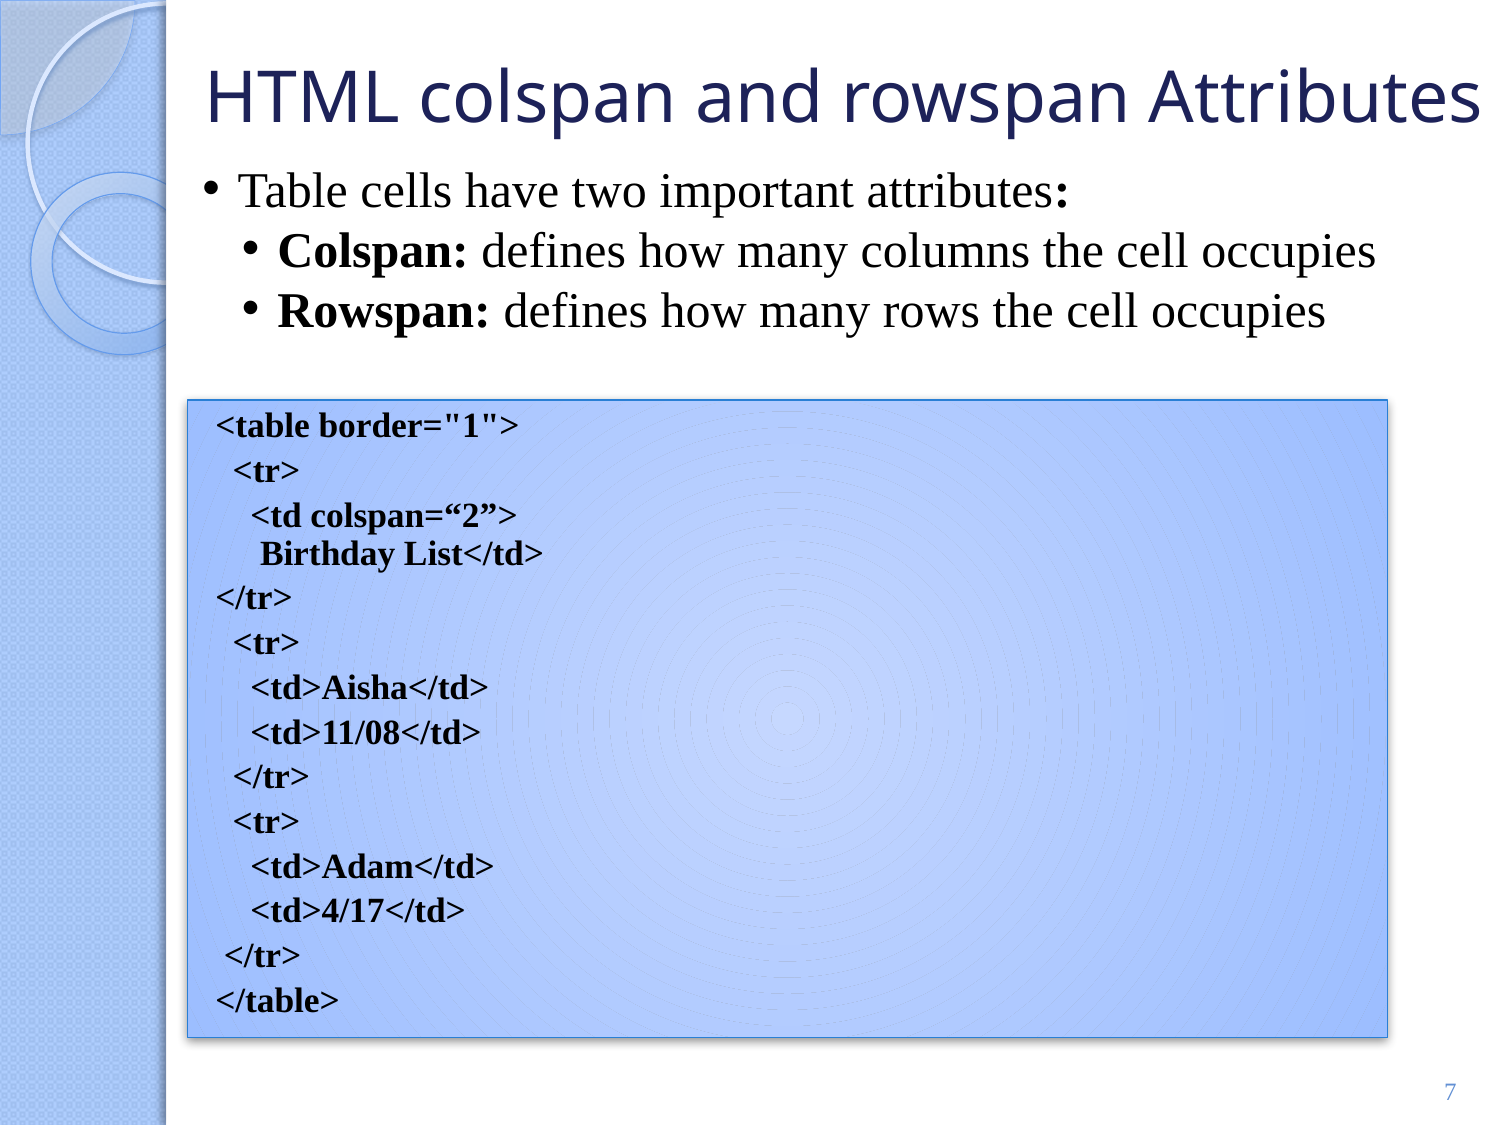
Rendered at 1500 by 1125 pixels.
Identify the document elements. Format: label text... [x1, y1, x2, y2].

list <table border="1"> <tr> <td colspan=“2”> Birthday List</td> </tr> <tr> <td>Aisha</td> <td>11/08</td> </tr> <tr> <td>Adam</td> <td>4/17</td> </tr> </table> [187, 399, 1388, 1038]
slide_number 7 [1413, 1034, 1488, 1113]
text_box Table cells have two important attributes: Colspan: defines how many columns the cell occupies Rowspan: defines how many rows the cell occupies [187, 149, 1450, 345]
title HTML colspan and rowspan Attributes [187, 0, 1498, 188]
